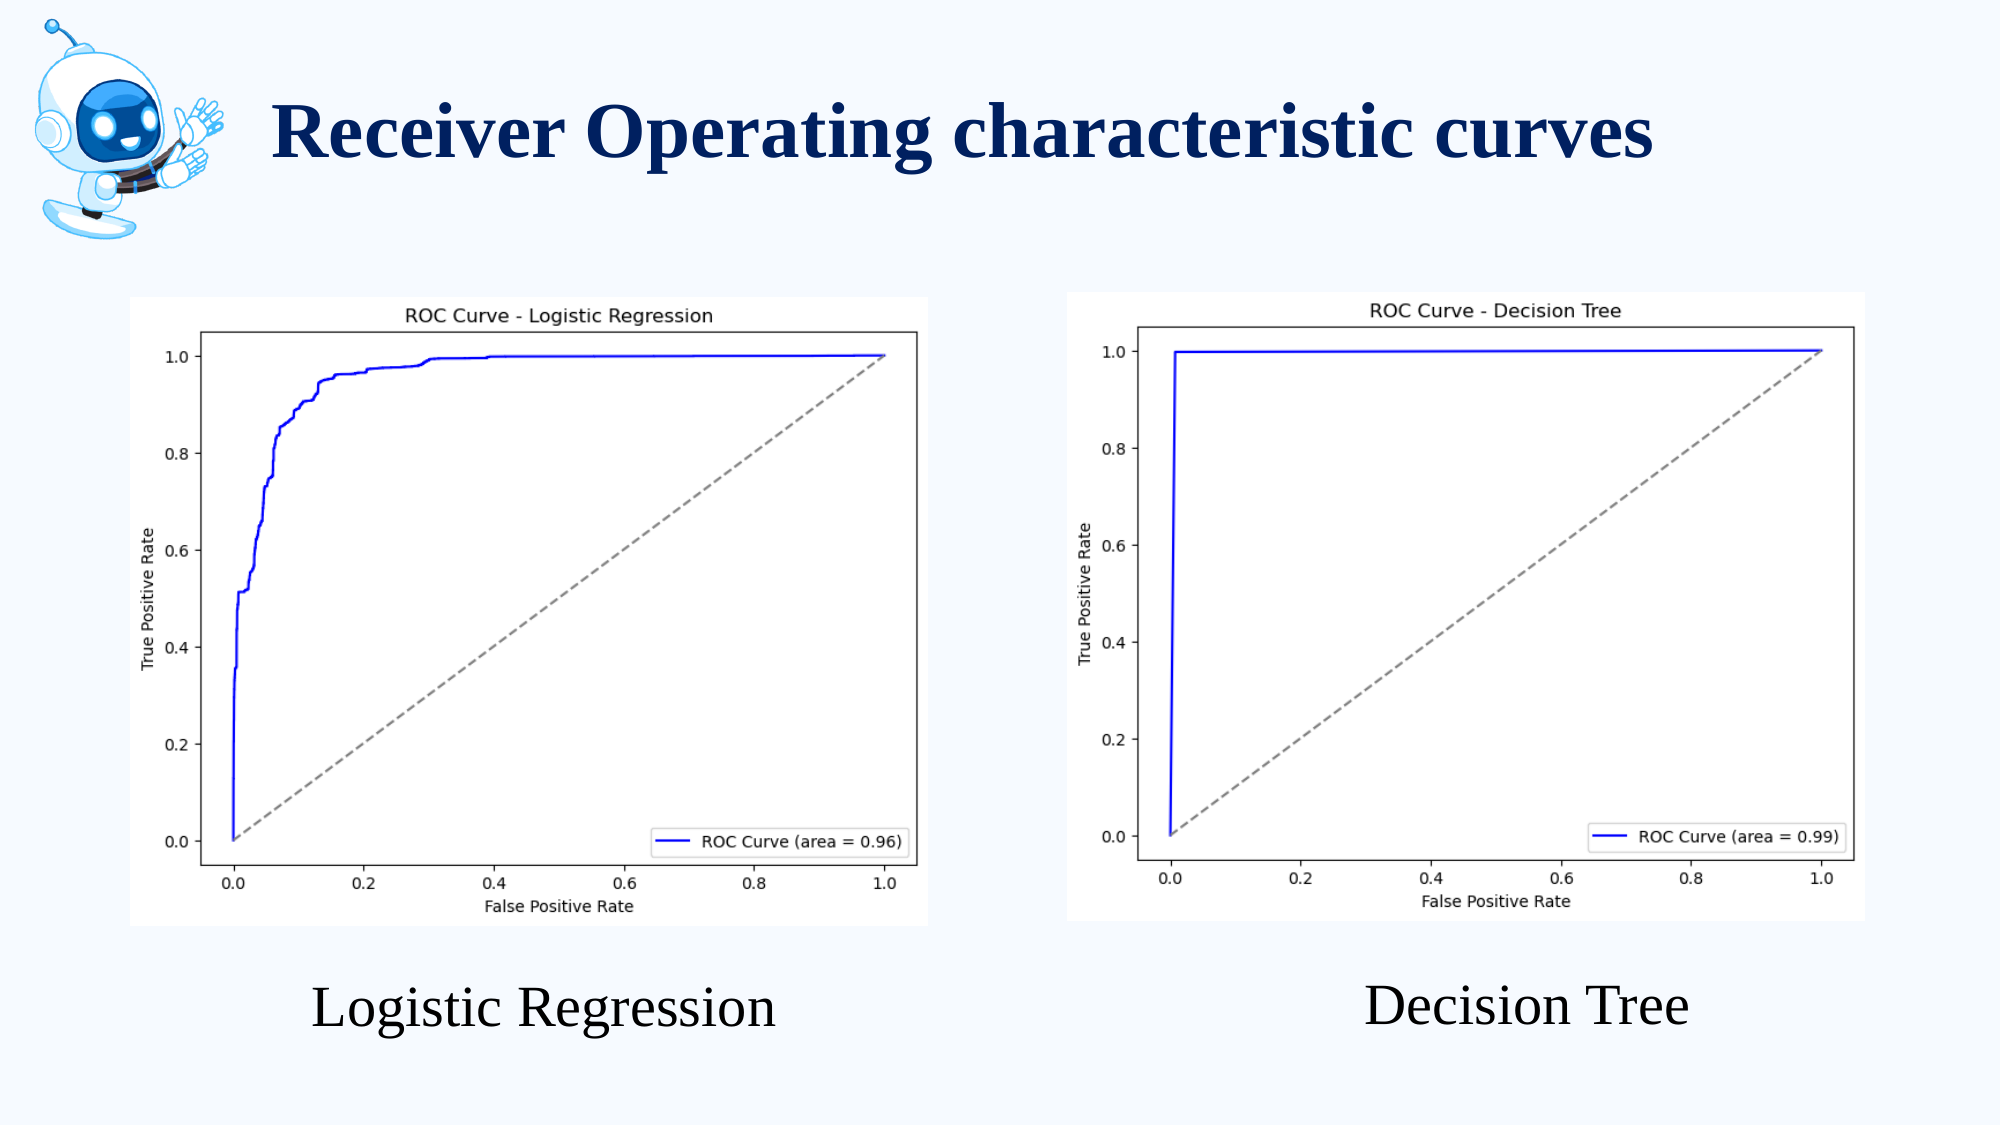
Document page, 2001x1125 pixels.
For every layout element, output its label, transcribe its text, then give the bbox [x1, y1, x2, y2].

picture [0, 0, 297, 279]
text_box Decision Tree [1349, 958, 1751, 1044]
picture [130, 297, 928, 927]
text_box [270, 259, 1658, 336]
picture [1067, 292, 1865, 921]
text_box Logistic Regression [296, 961, 834, 1046]
text_box Receiver Operating characteristic curves [297, 71, 1964, 181]
